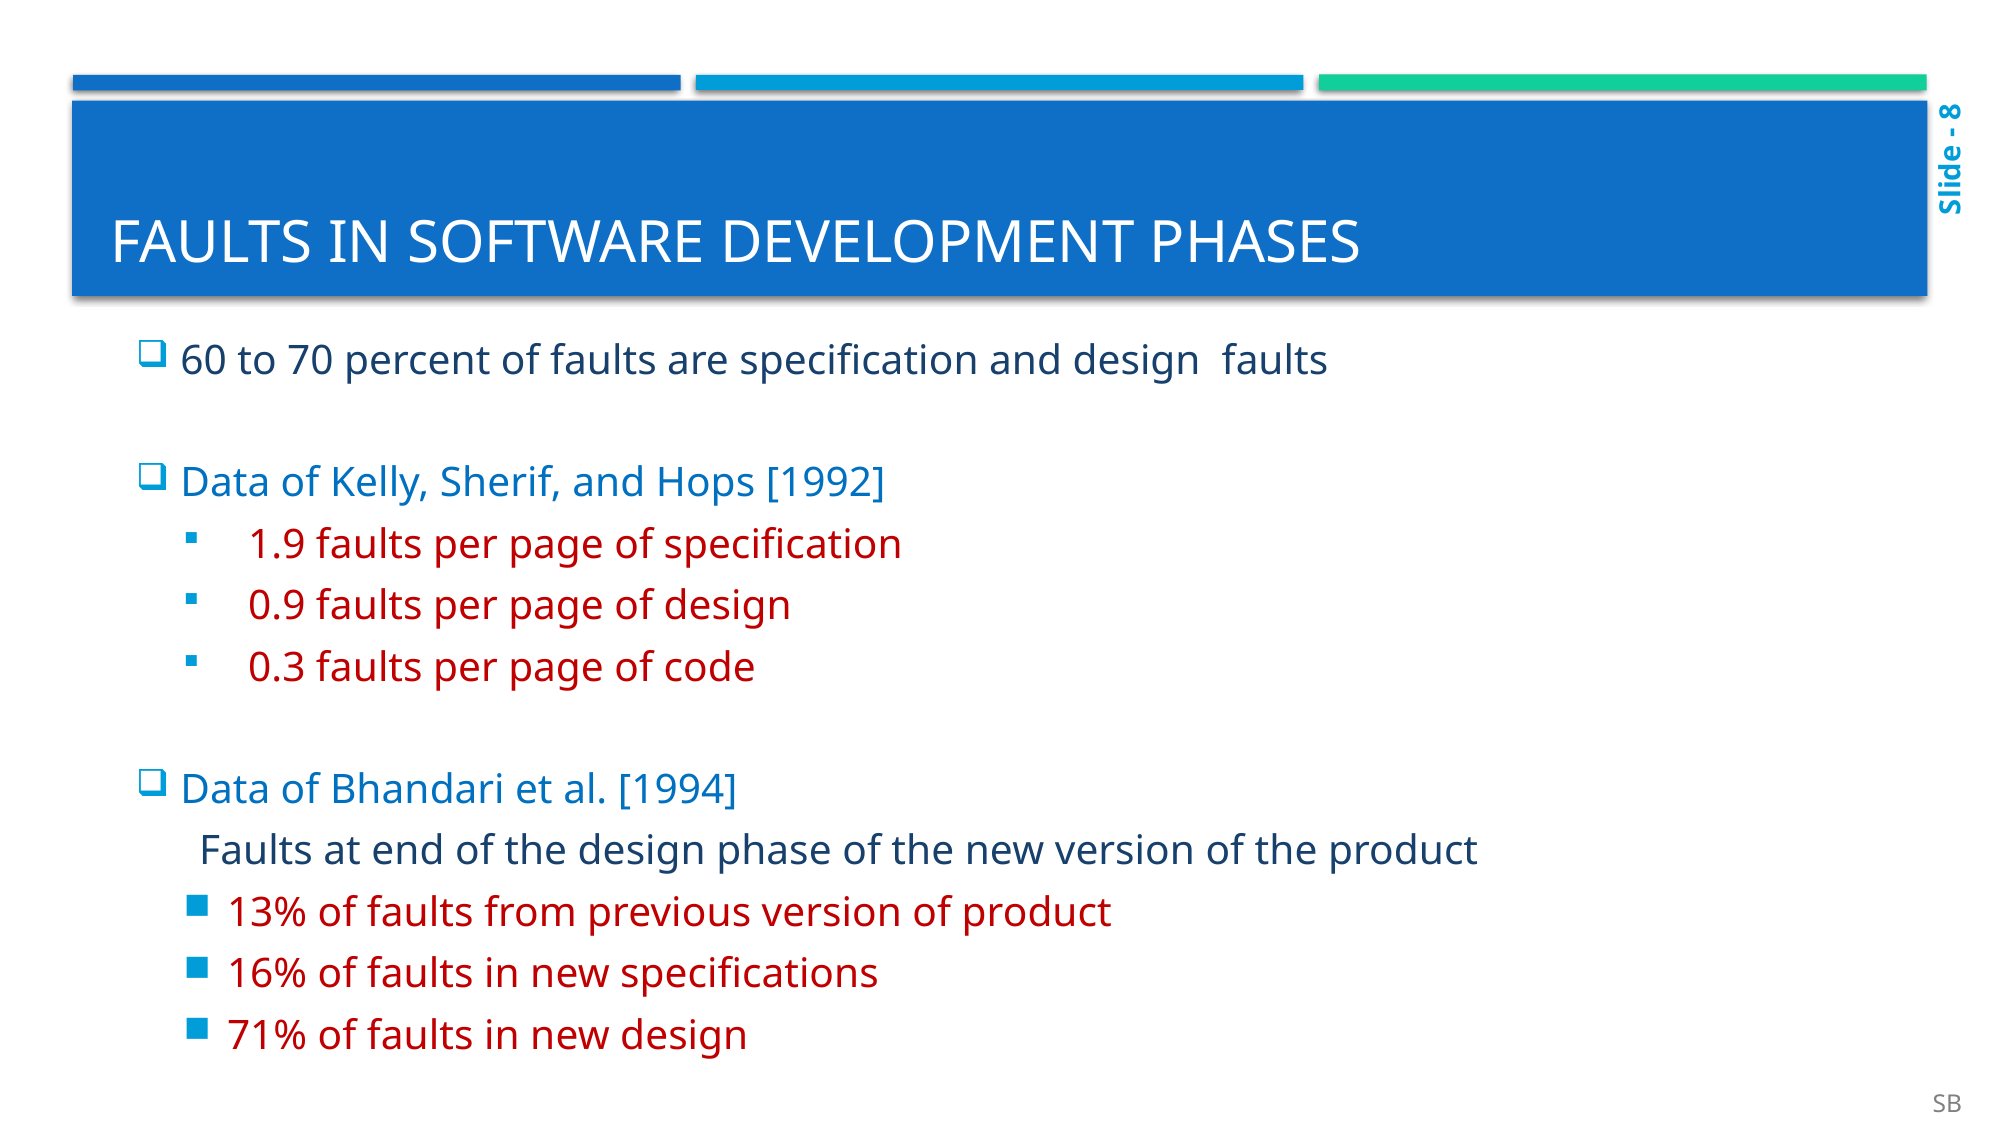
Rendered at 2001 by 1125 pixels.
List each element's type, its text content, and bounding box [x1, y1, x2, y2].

list 60 to 70 percent of faults are specification and design faults Data of Kelly, Sherif, and Hops [1992] 1.9 faults per page of specification 0.9 faults per page of design 0.3 faults per page of code Data of Bhandari et al. [1994] Faults at end of the design phase of the new version of the product 13% of faults from previous version of product 16% of faults in new specifications 71% of faults in new design [121, 327, 1918, 1070]
text_box SB [1894, 1079, 2000, 1125]
text_box Slide - 8 [1913, 96, 1984, 298]
title Faults in software development phases [95, 115, 1905, 282]
